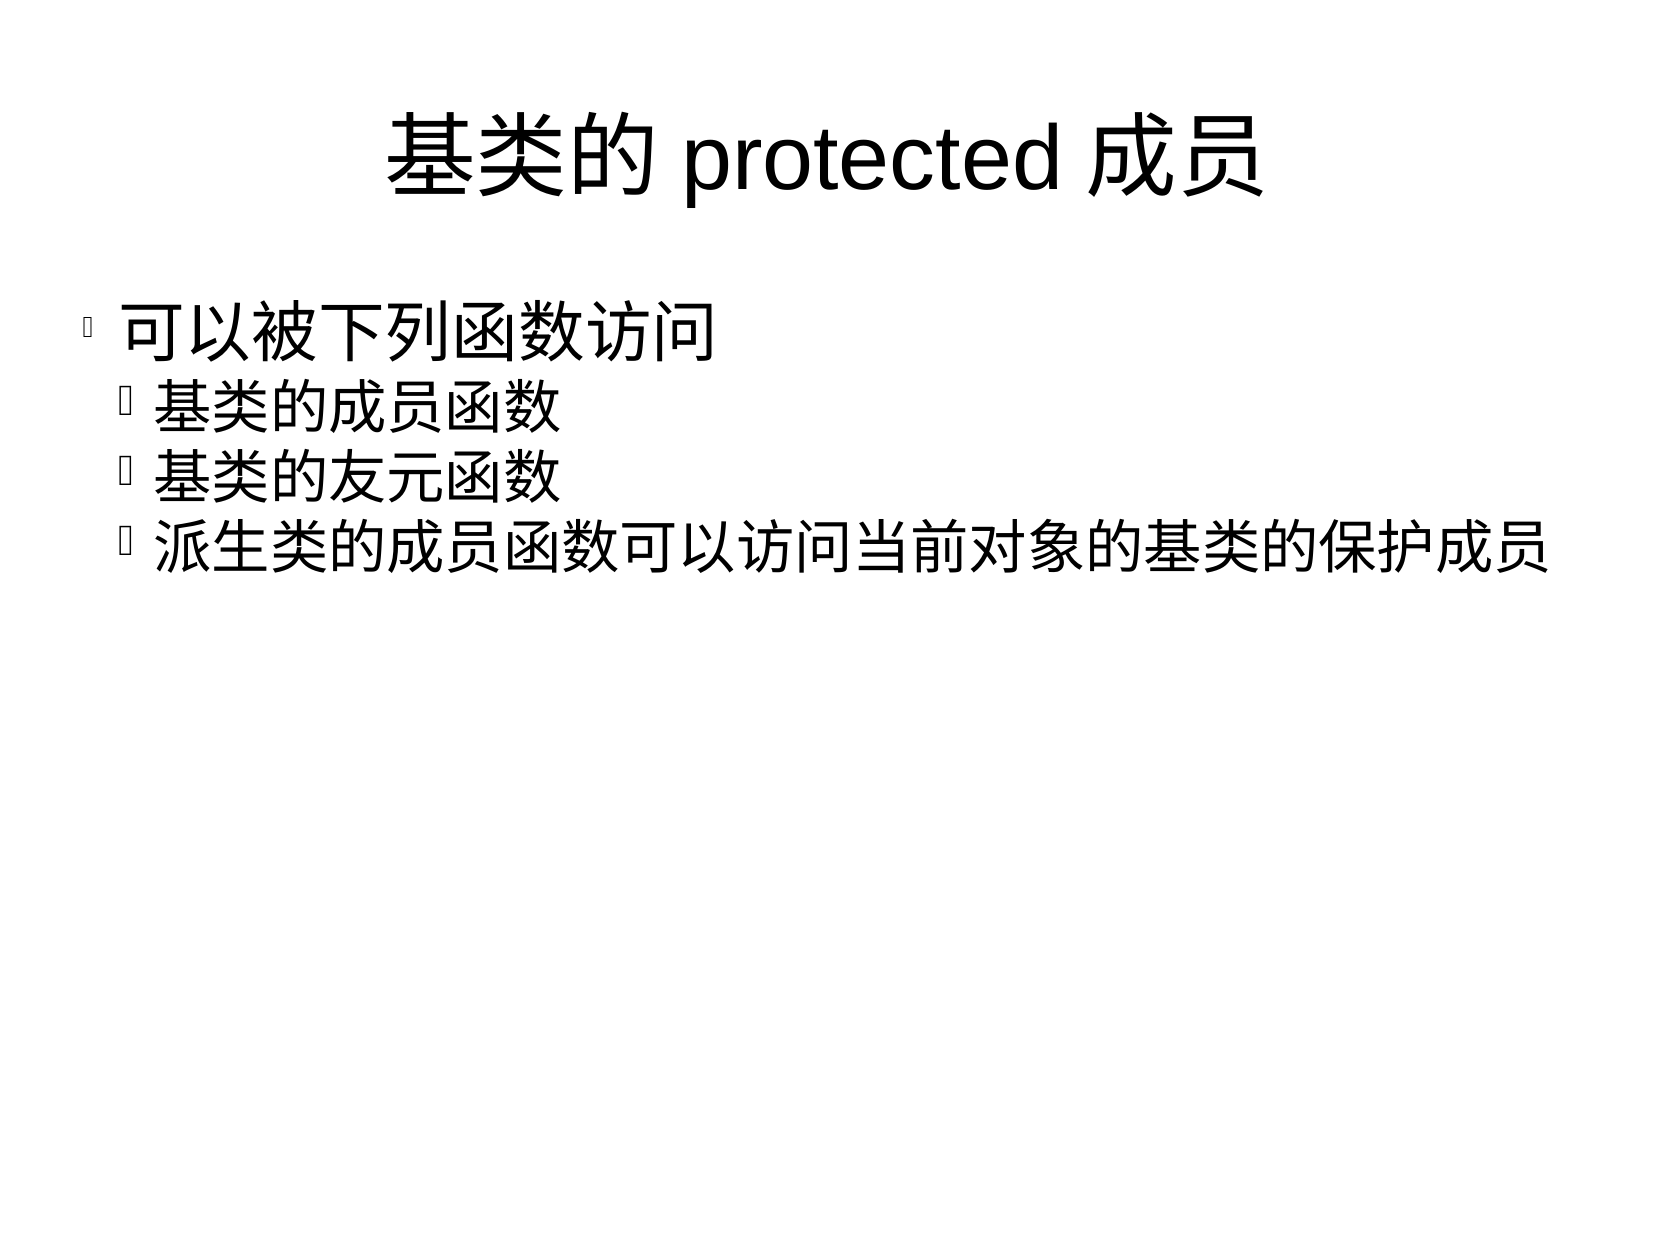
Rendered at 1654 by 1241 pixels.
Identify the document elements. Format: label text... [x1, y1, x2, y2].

text_box 基类的protected成员 [82, 49, 1571, 257]
text_box 可以被下列函数访问 基类的成员函数 基类的友元函数 派生类的成员函数可以访问当前对象的基类的保护成员 [82, 290, 1571, 1010]
